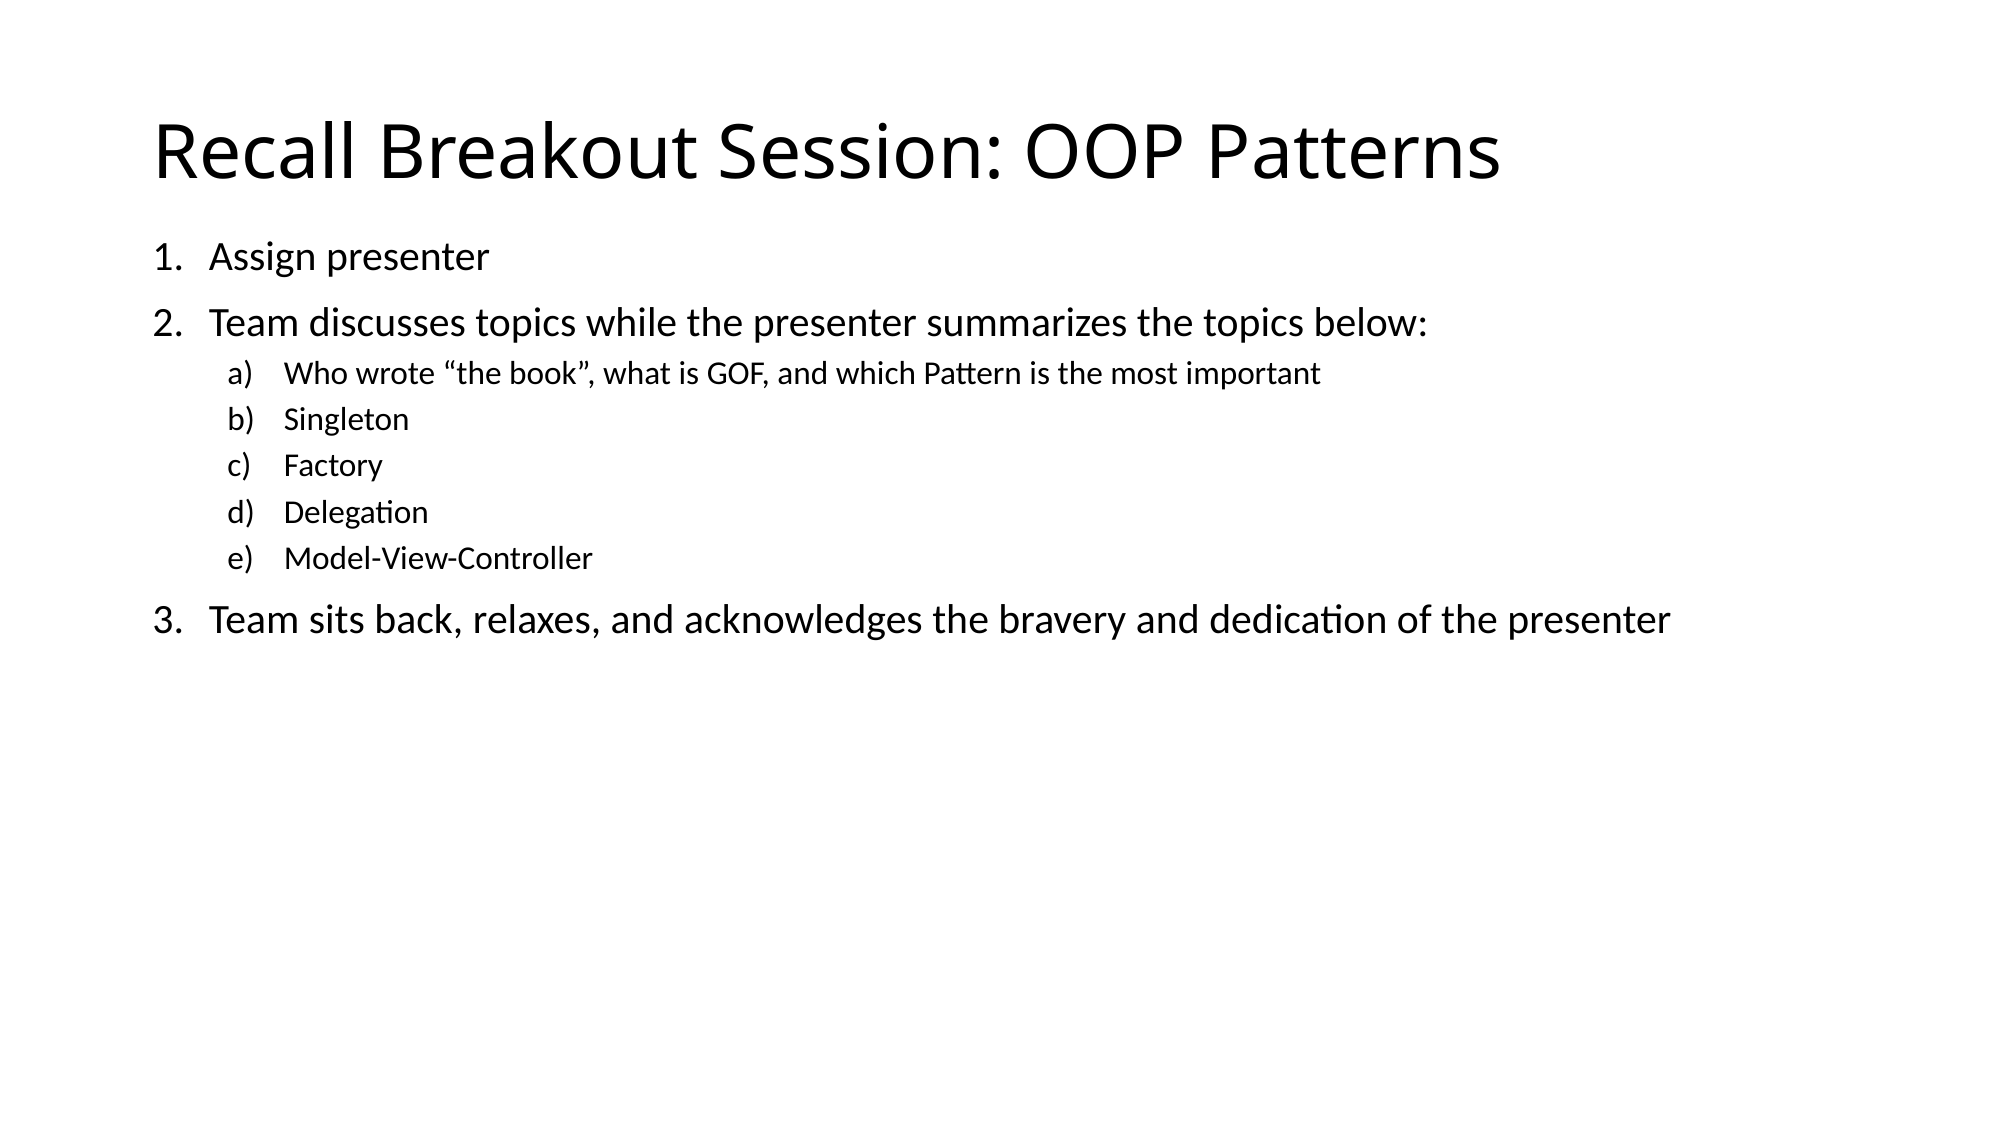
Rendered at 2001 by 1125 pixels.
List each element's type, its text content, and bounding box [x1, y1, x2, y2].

list Assign presenter Team discusses topics while the presenter summarizes the topics below: Who wrote “the book”, what is GOF, and which Pattern is the most important Singleton Factory Delegation Model-View-Controller Team sits back, relaxes, and acknowledges the bravery and dedication of the presenter [137, 226, 1863, 1032]
title Recall Breakout Session: OOP Patterns [137, 92, 1863, 215]
